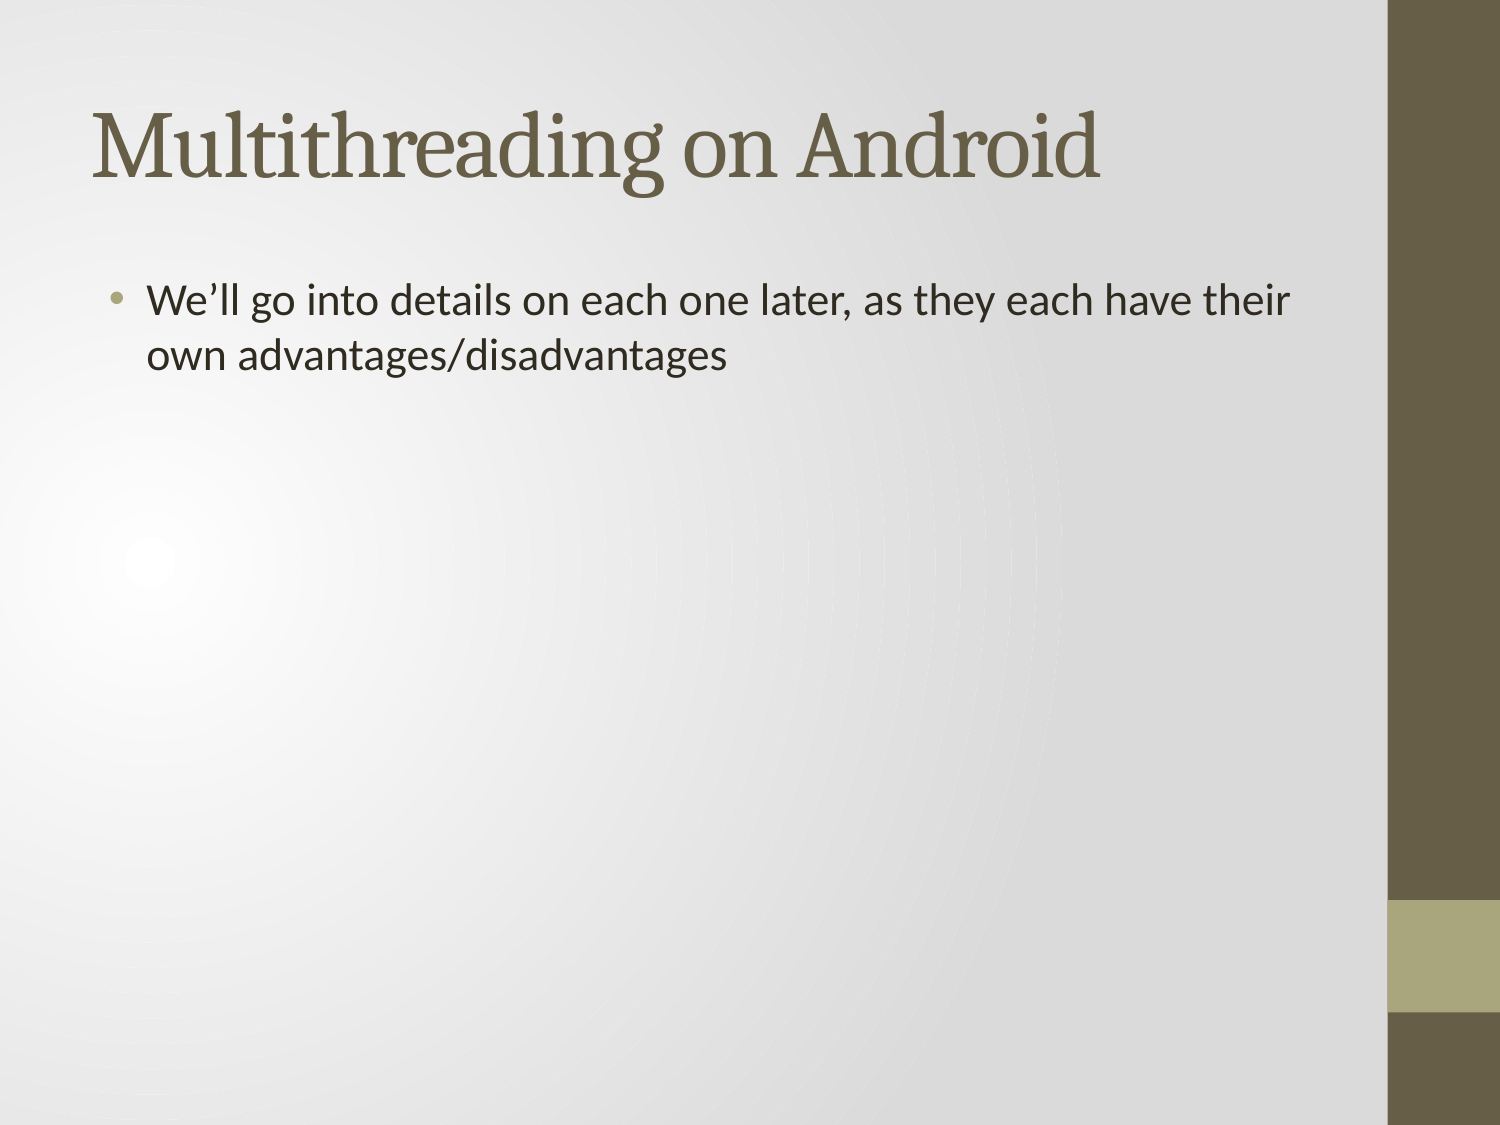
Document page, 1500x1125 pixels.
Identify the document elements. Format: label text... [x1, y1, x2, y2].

title Multithreading on Android [75, 45, 1325, 233]
list We’ll go into details on each one later, as they each have their own advantages/disadvantages [75, 262, 1325, 1050]
